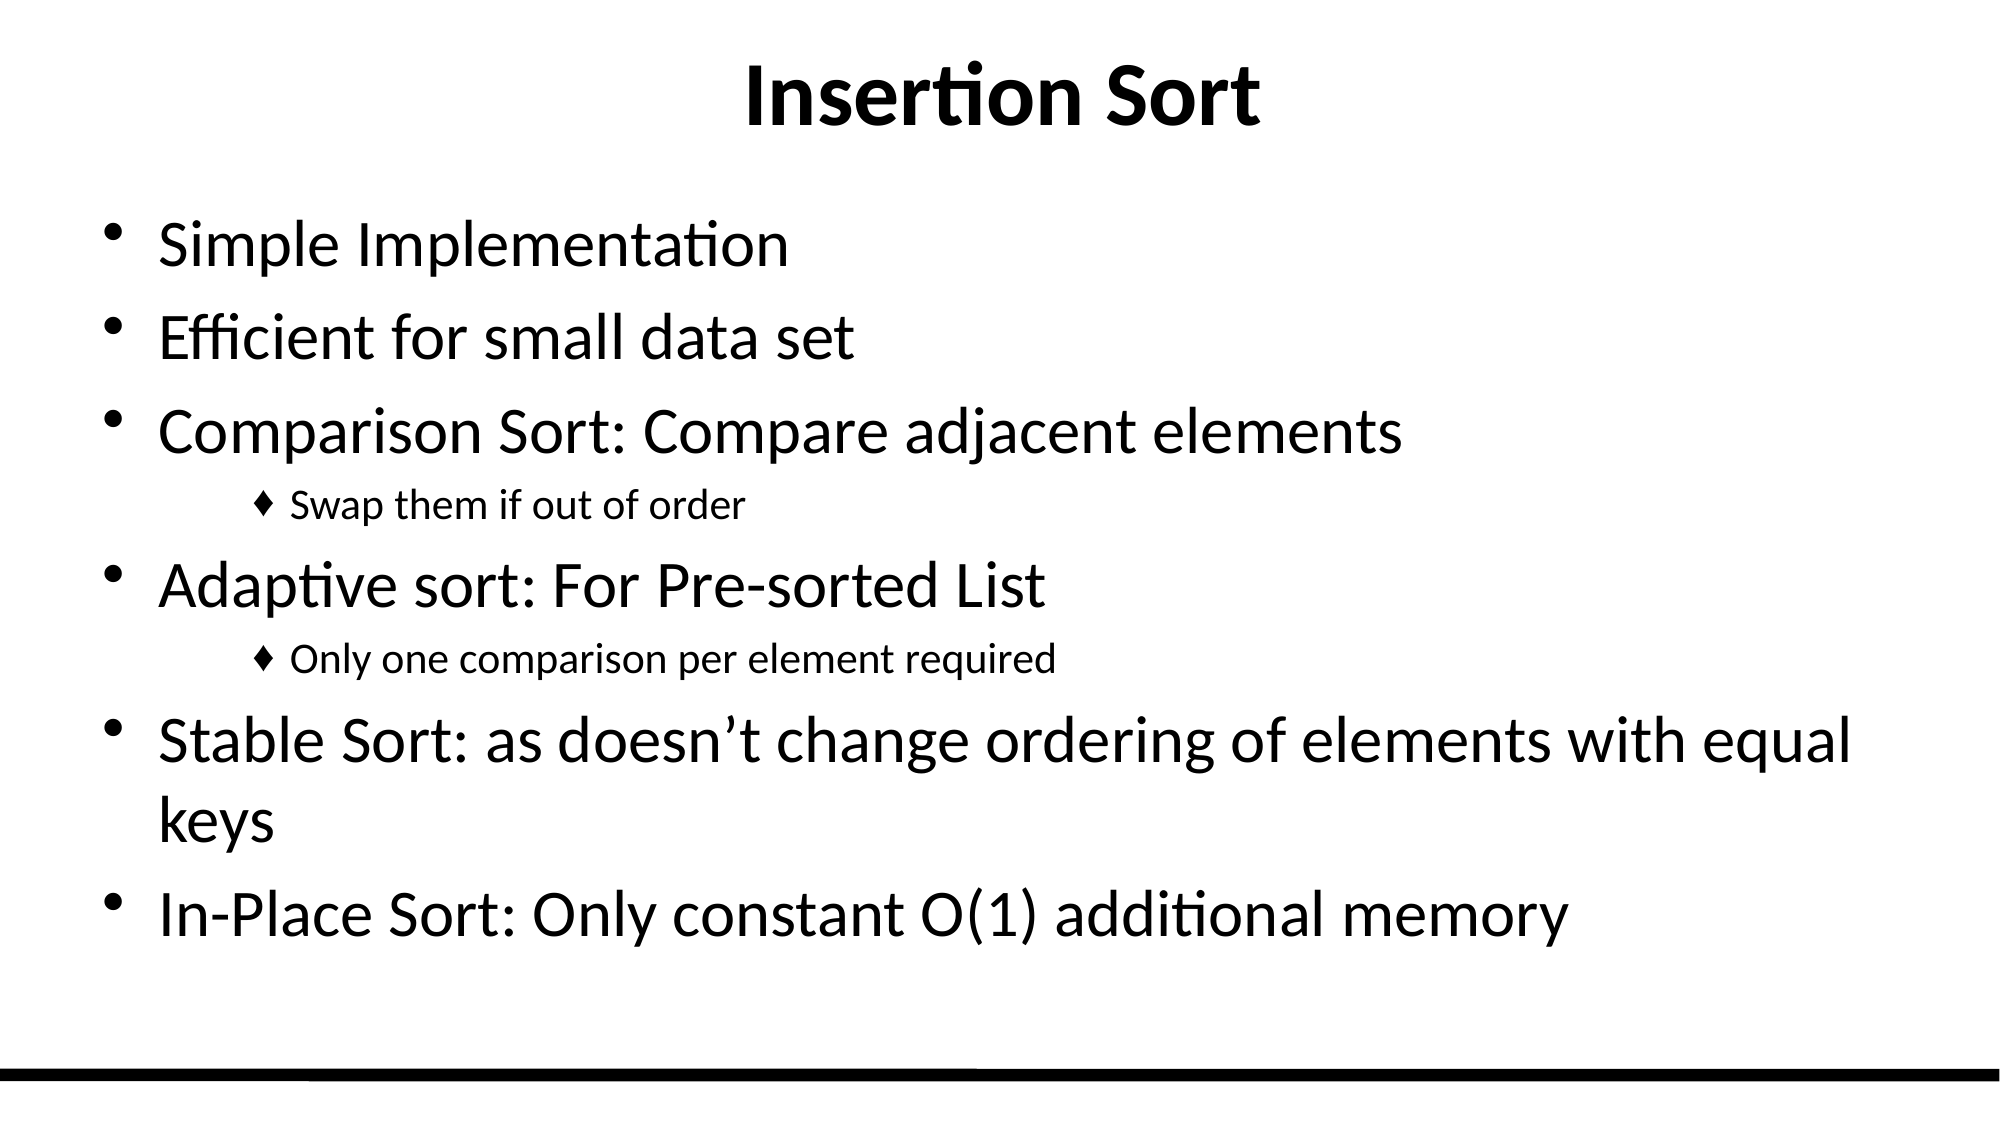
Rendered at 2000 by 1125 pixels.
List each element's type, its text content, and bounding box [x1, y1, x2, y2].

title Insertion Sort [5, 2, 2000, 176]
list Simple Implementation Efficient for small data set Comparison Sort: Compare adjacent elements Swap them if out of order Adaptive sort: For Pre-sorted List Only one comparison per element required Stable Sort: as doesn’t change ordering of elements with equal keys In-Place Sort: Only constant O(1) additional memory [86, 191, 2000, 1068]
